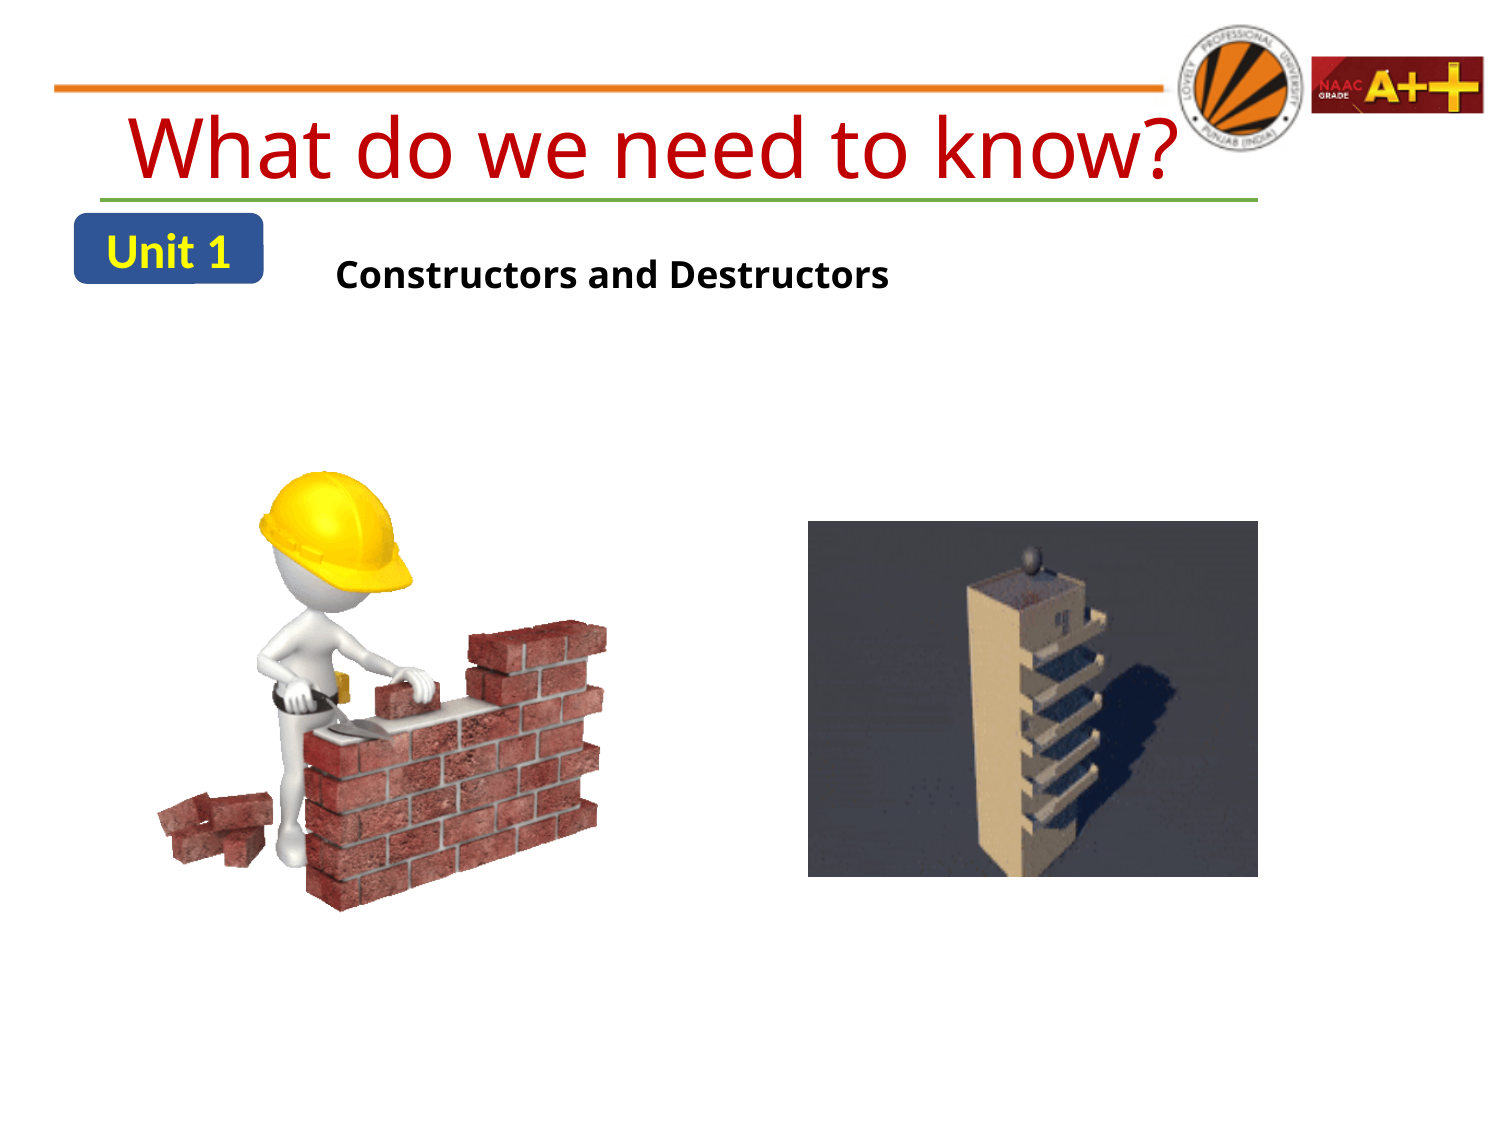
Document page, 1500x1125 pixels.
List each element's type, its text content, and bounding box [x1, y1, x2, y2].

picture [137, 437, 645, 962]
picture [808, 521, 1258, 877]
text_box Unit 1 [73, 212, 264, 284]
text_box Constructors and Destructors [320, 243, 1127, 304]
title What do we need to know? [112, 112, 1286, 225]
picture [23, 16, 1500, 163]
